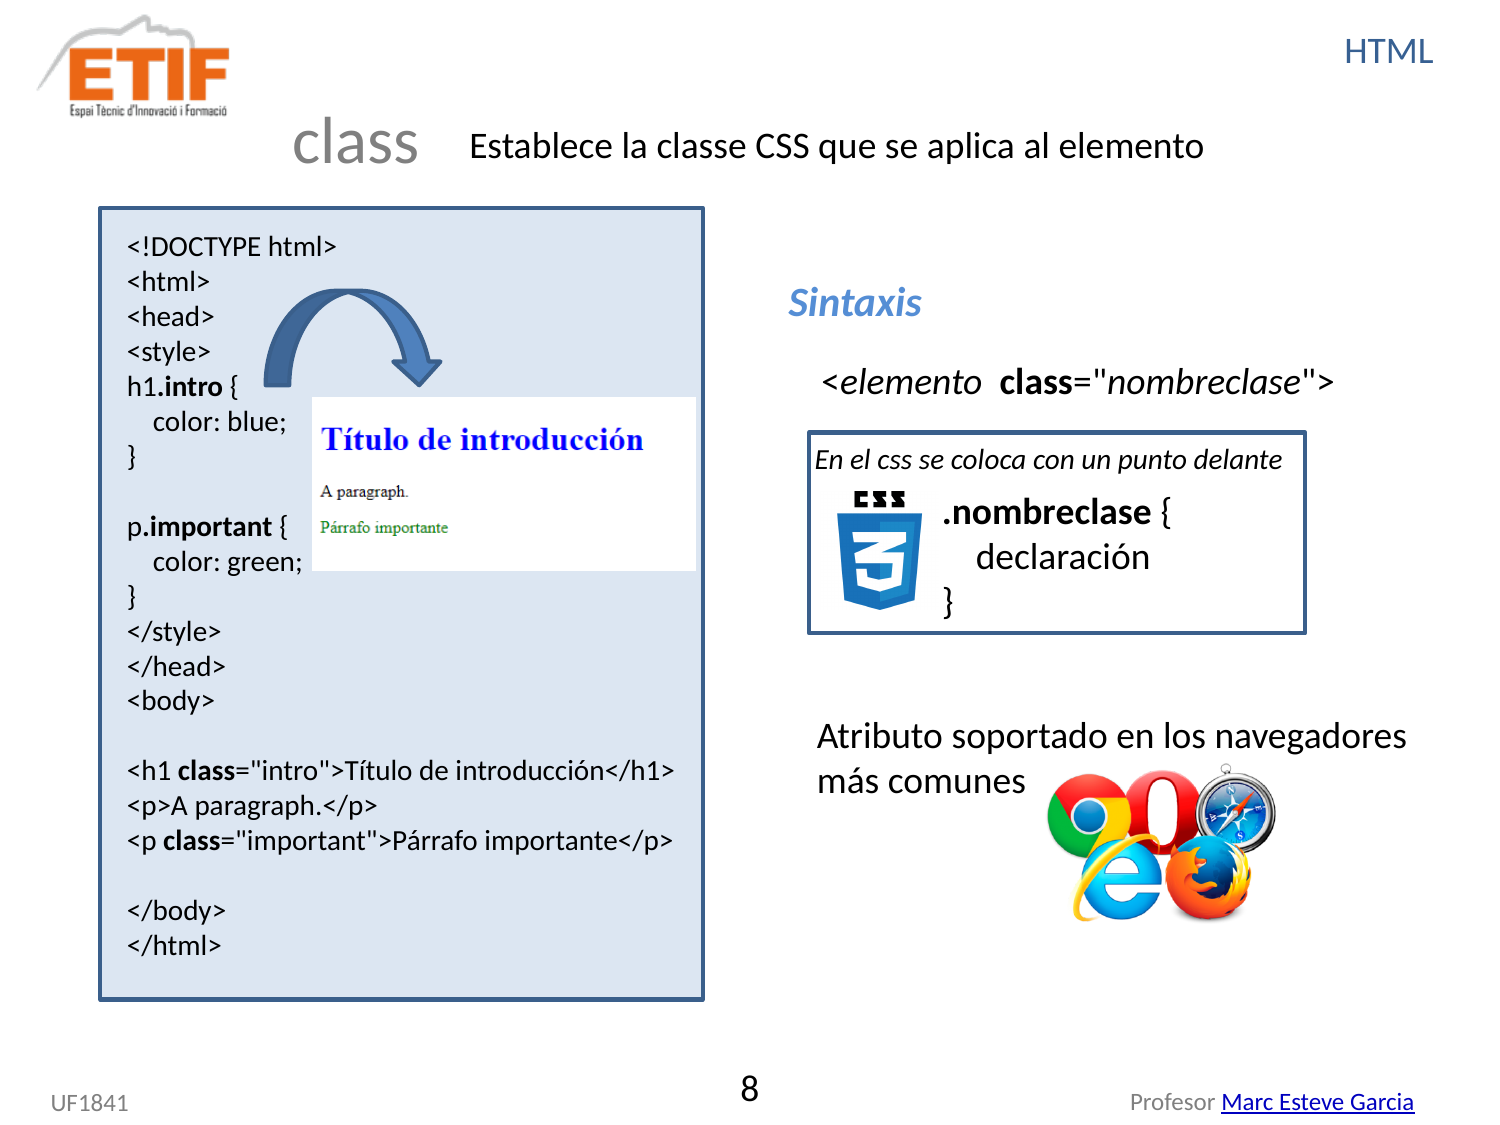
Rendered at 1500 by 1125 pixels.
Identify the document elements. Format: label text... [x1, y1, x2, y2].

text_box Atributo soportado en los navegadores más comunes [802, 704, 1432, 809]
text_box [263, 288, 443, 388]
text_box .nombreclase { declaración } [927, 479, 1196, 630]
text_box 8 [725, 1057, 775, 1117]
text_box Sintaxis [773, 267, 938, 332]
text_box En el css se coloca con un punto delante [799, 432, 1298, 483]
text_box Establece la classe CSS que se aplica al elemento [454, 113, 1365, 174]
text_box [807, 430, 1307, 635]
picture [11, 11, 258, 122]
text_box [98, 206, 705, 1002]
text_box HTML [1329, 19, 1449, 79]
text_box UF1841 [35, 1079, 145, 1125]
text_box Profesor Marc Esteve Garcia [1115, 1078, 1430, 1123]
text_box class [277, 89, 467, 185]
text_box <elemento class="nombreclase"> [806, 349, 1350, 410]
picture [1045, 762, 1279, 924]
picture [312, 396, 697, 571]
picture [820, 491, 940, 610]
text_box <!DOCTYPE html> <html> <head> <style> h1.intro { color: blue; } p.important { color: green; } </style> </head> <body> <h1 class="intro">Título de introducción</h1> <p>A paragraph.</p> <p class="important">Párrafo importante</p> </body> </html> [112, 219, 739, 969]
